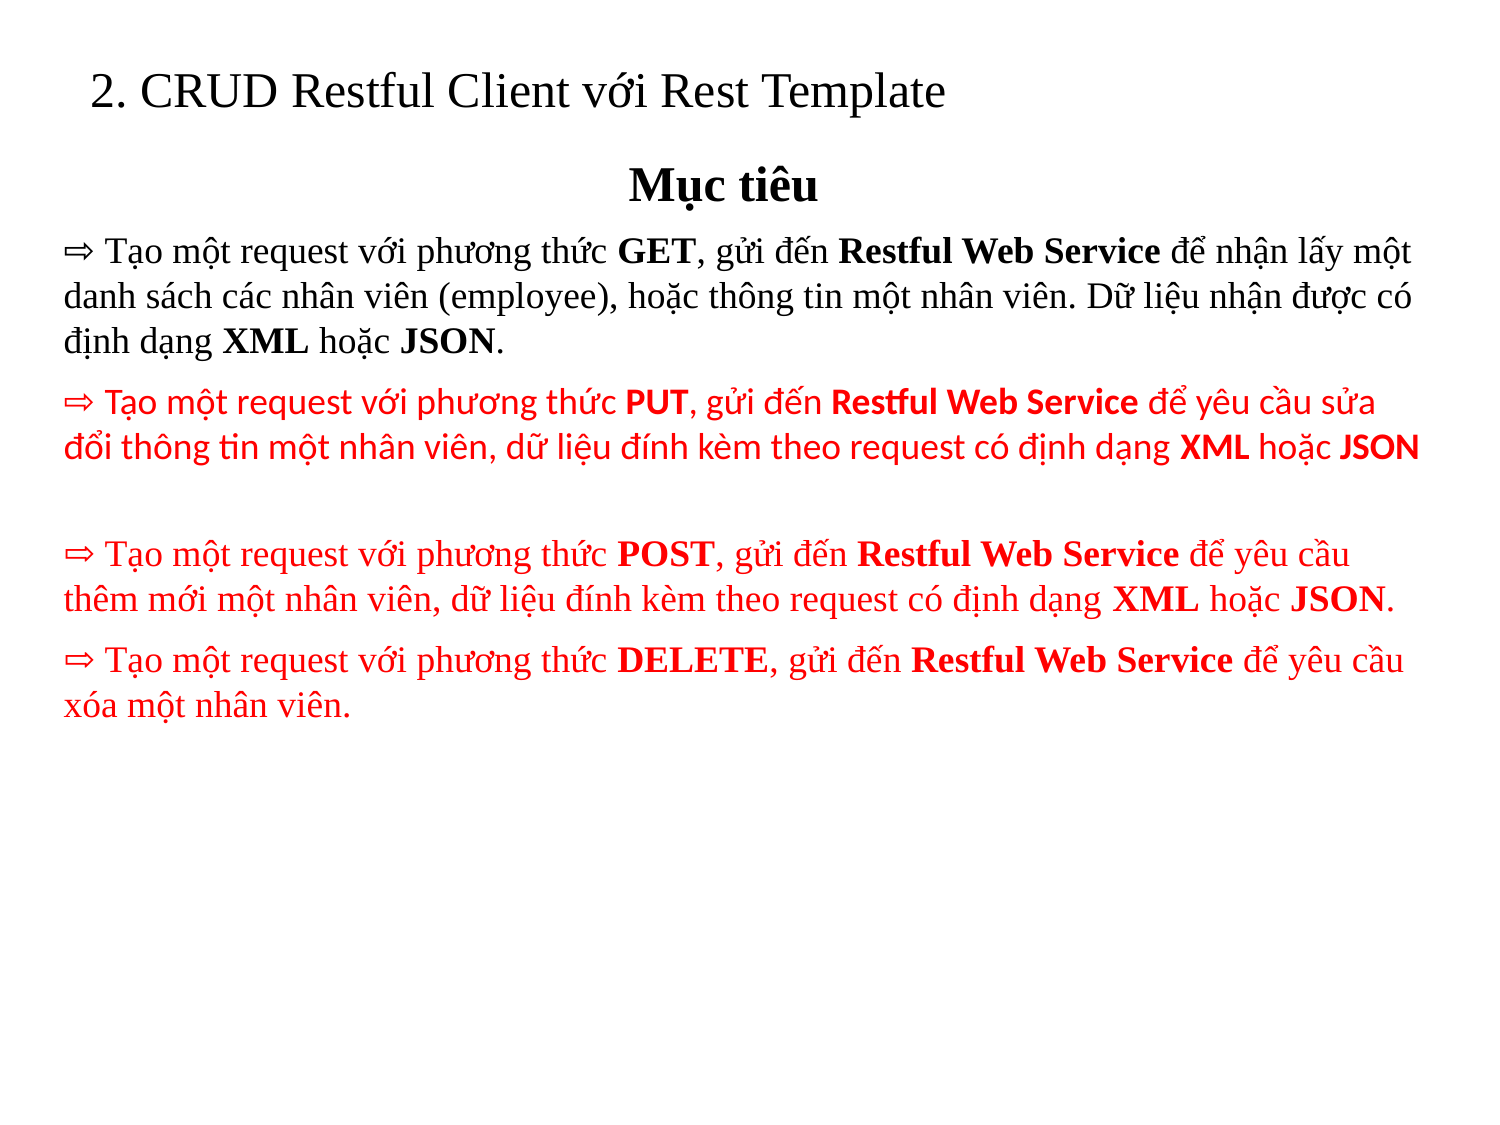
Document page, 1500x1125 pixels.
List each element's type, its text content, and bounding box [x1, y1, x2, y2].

text_box ⇨ Tạo một request với phương thức DELETE, gửi đến Restful Web Service để yêu cầu xóa một nhân viên. [48, 627, 1437, 733]
text_box ⇨ Tạo một request với phương thức PUT, gửi đến Restful Web Service để yêu cầu sửa đổi thông tin một nhân viên, dữ liệu đính kèm theo request có định dạng XML hoặc JSON [48, 369, 1437, 475]
text_box ⇨ Tạo một request với phương thức GET, gửi đến Restful Web Service để nhận lấy một danh sách các nhân viên (employee), hoặc thông tin một nhân viên. Dữ liệu nhận được có định dạng XML hoặc JSON. [48, 218, 1437, 369]
text_box ⇨ Tạo một request với phương thức POST, gửi đến Restful Web Service để yêu cầu thêm mới một nhân viên, dữ liệu đính kèm theo request có định dạng XML hoặc JSON. [48, 521, 1437, 627]
text_box 2. CRUD Restful Client với Rest Template [75, 49, 970, 125]
text_box Mục tiêu [613, 144, 836, 218]
